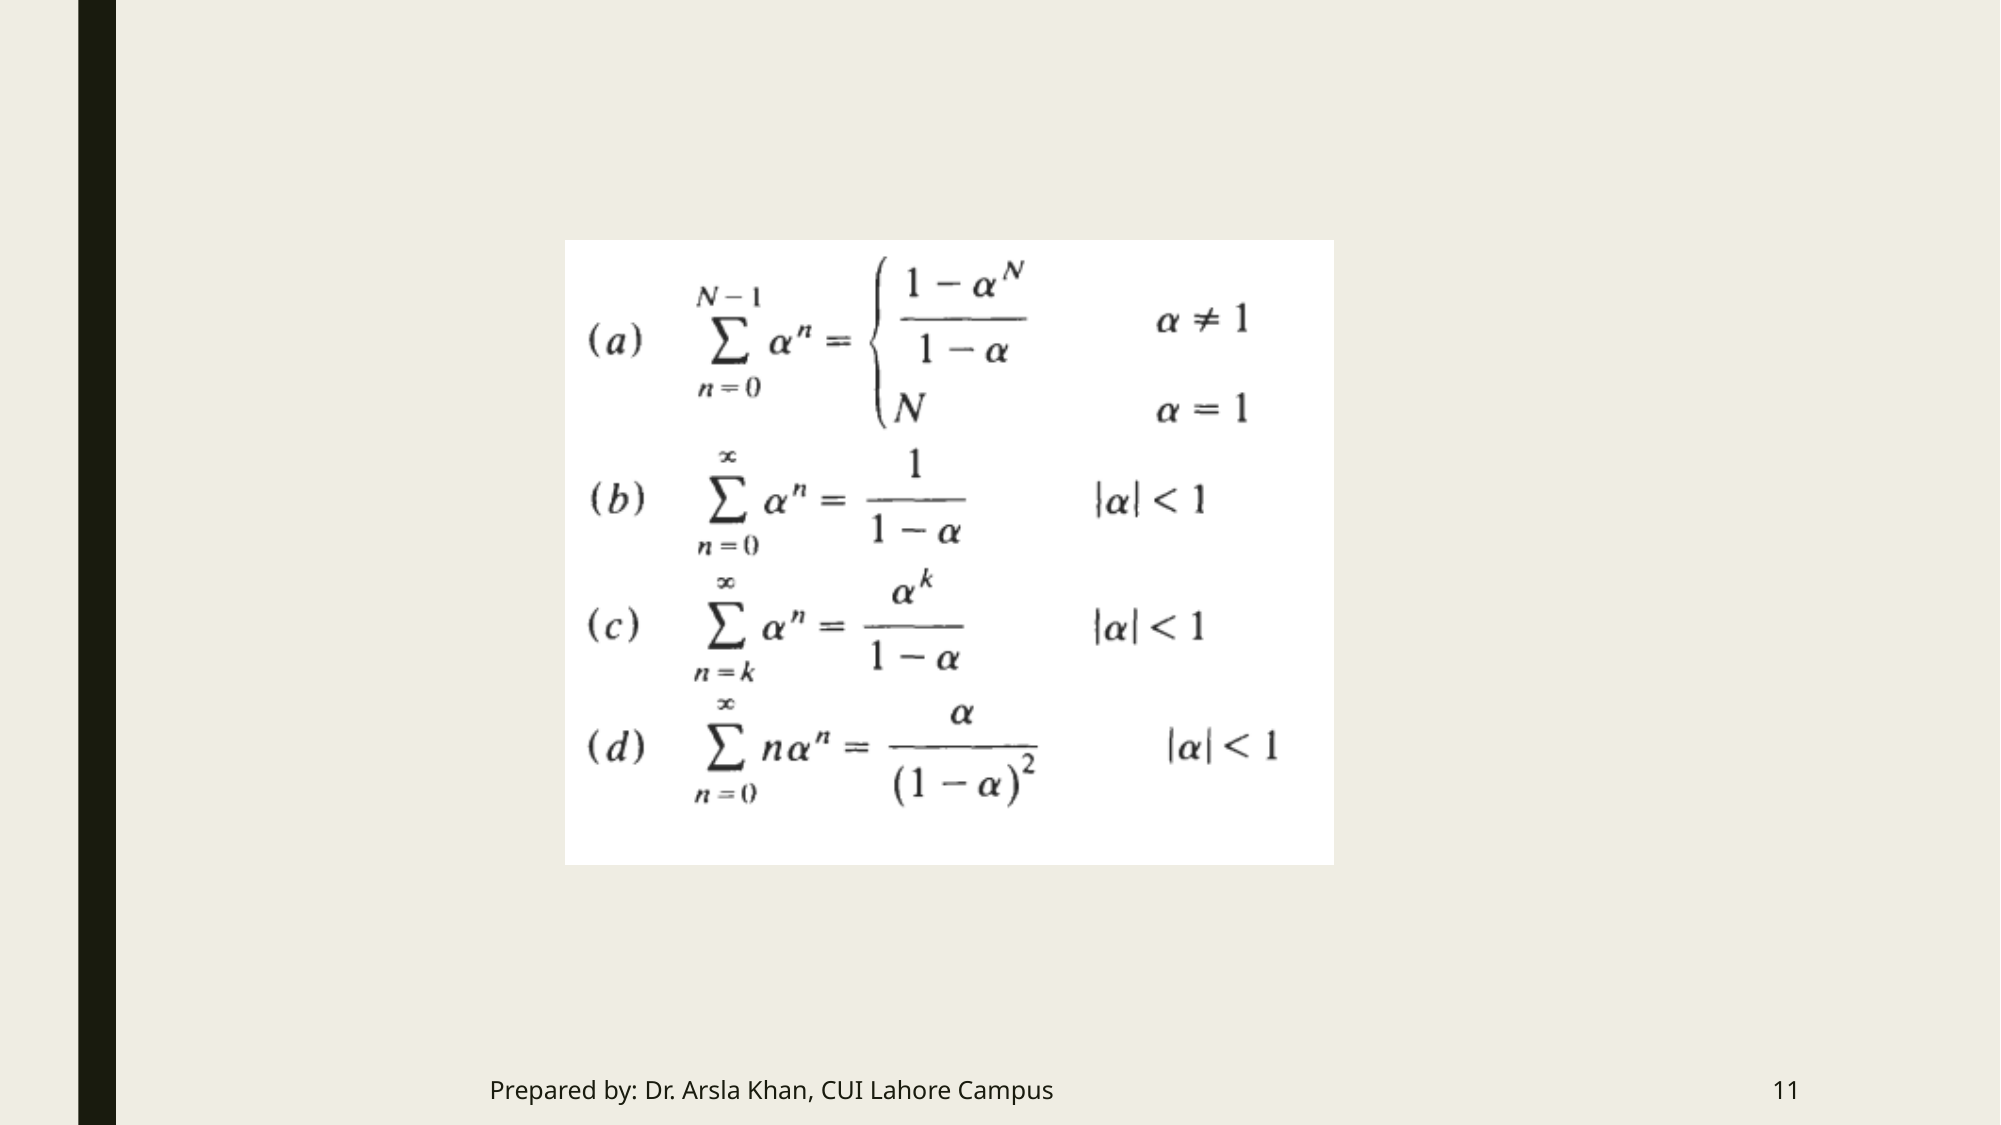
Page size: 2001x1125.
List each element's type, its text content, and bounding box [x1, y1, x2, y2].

picture [565, 240, 1334, 865]
slide_number 11 [1553, 1058, 1816, 1125]
footer Prepared by: Dr. Arsla Khan, CUI Lahore Campus [474, 1058, 1505, 1125]
